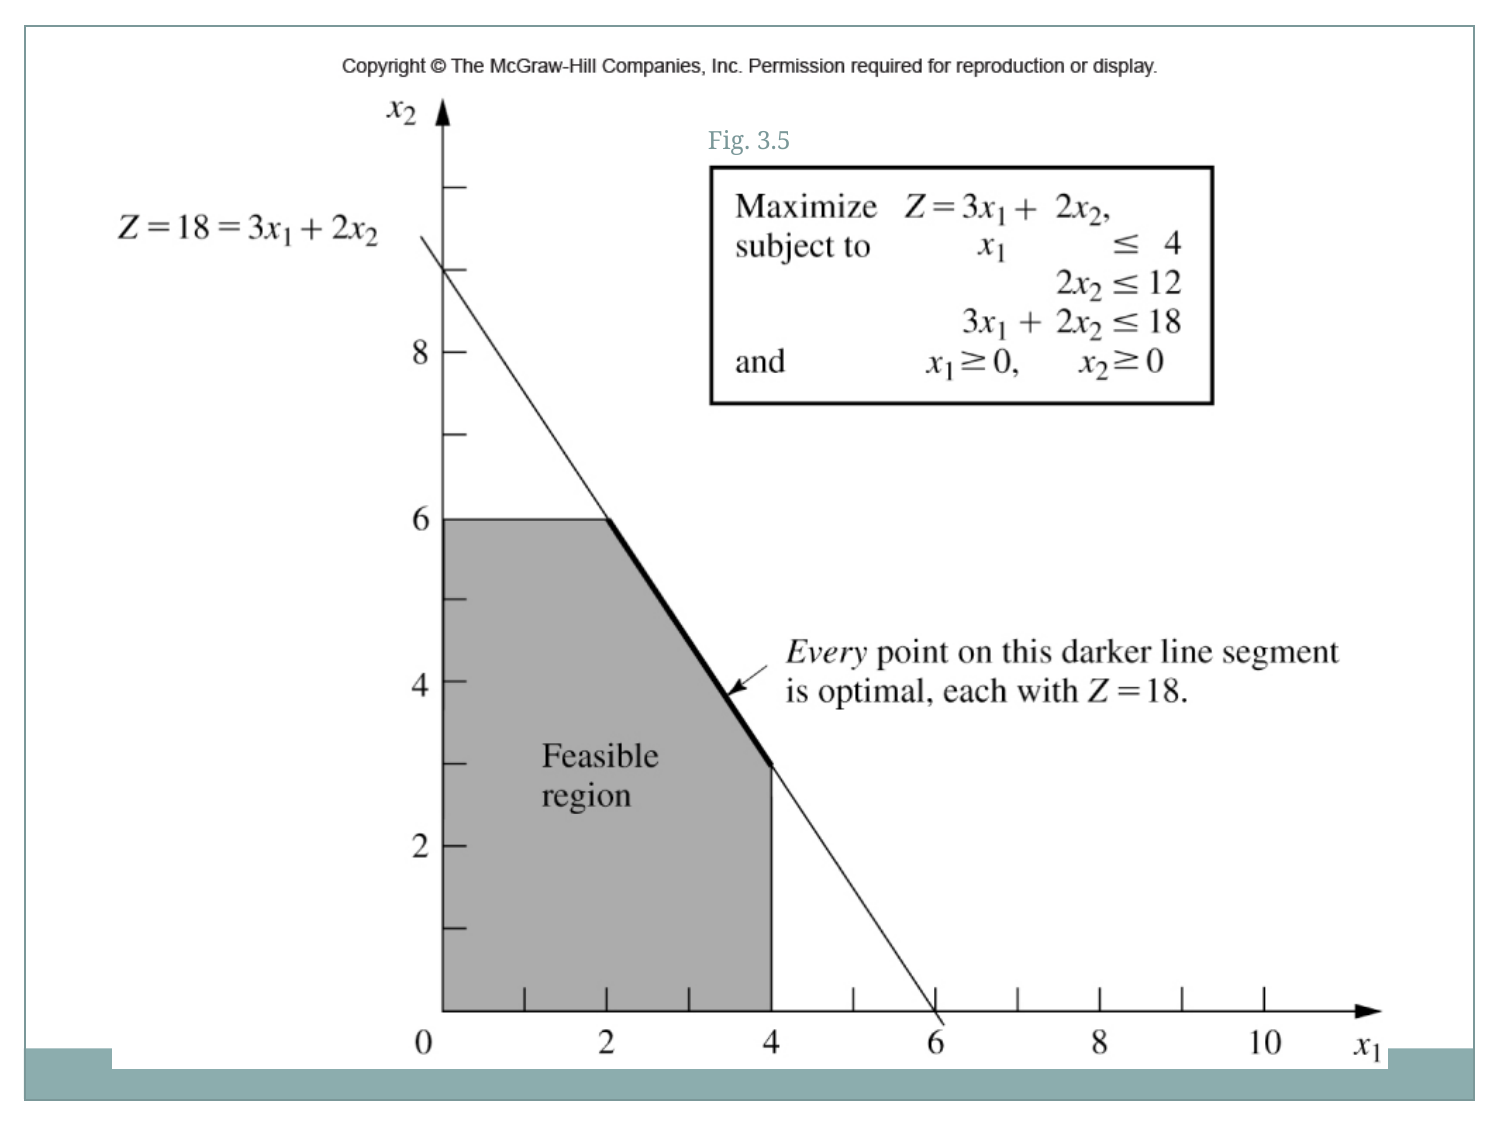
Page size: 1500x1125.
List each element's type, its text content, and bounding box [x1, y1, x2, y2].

title Fig. 3.5 [49, 37, 1450, 162]
picture [112, 56, 1389, 1069]
